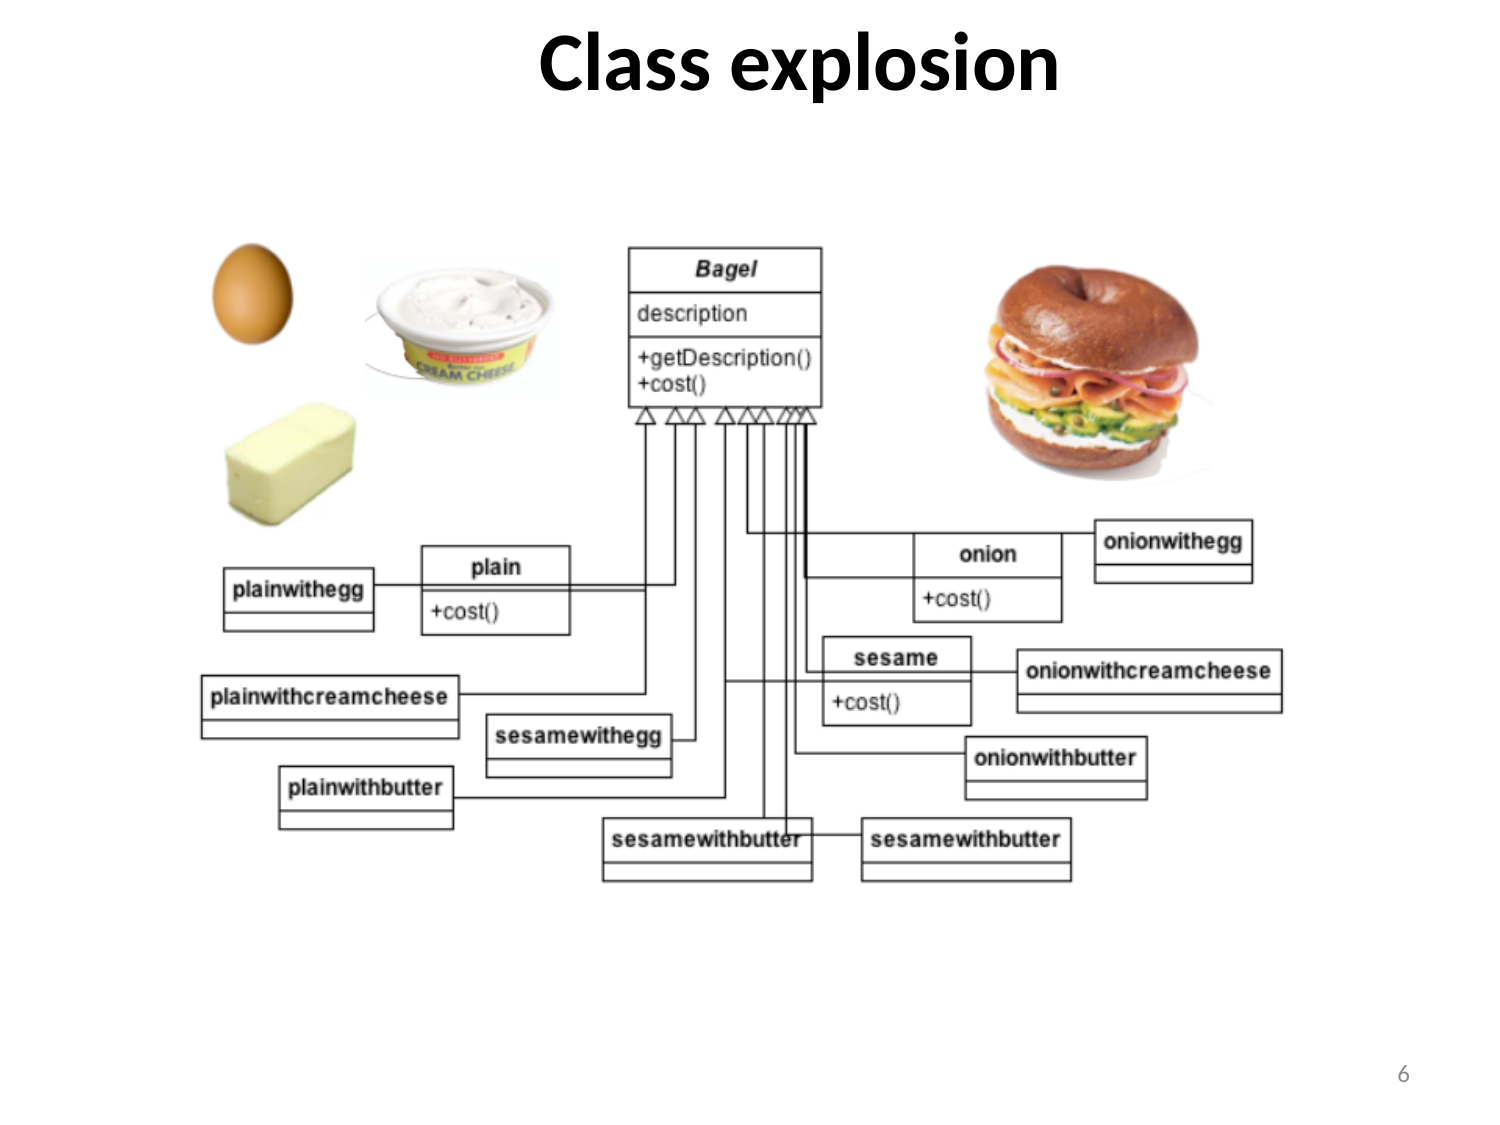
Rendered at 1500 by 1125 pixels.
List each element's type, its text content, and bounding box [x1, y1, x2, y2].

picture [191, 234, 1308, 891]
slide_number 6 [1074, 1042, 1425, 1103]
text_box Class explosion [277, 0, 1325, 115]
